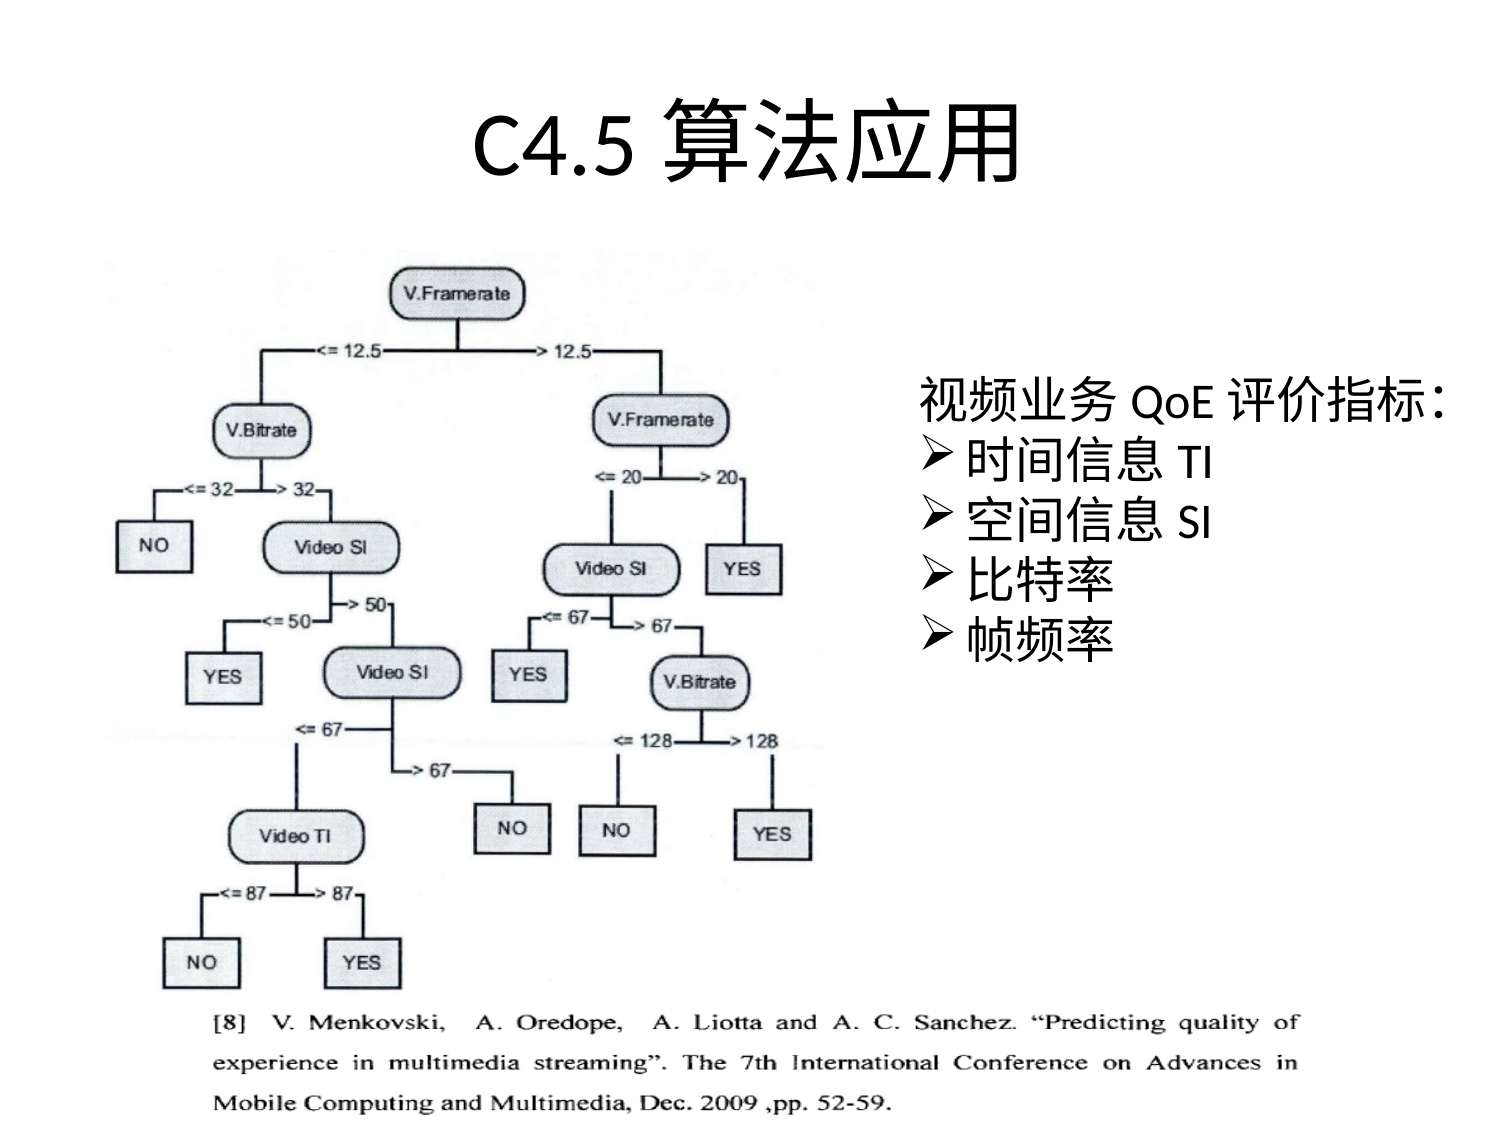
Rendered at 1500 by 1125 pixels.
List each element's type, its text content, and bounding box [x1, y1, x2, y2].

picture [100, 250, 825, 994]
title C4.5算法应用 [75, 45, 1425, 233]
text_box 视频业务QoE评价指标： 时间信息TI 空间信息SI 比特率 帧频率 [903, 361, 1447, 677]
picture [206, 1011, 1307, 1117]
